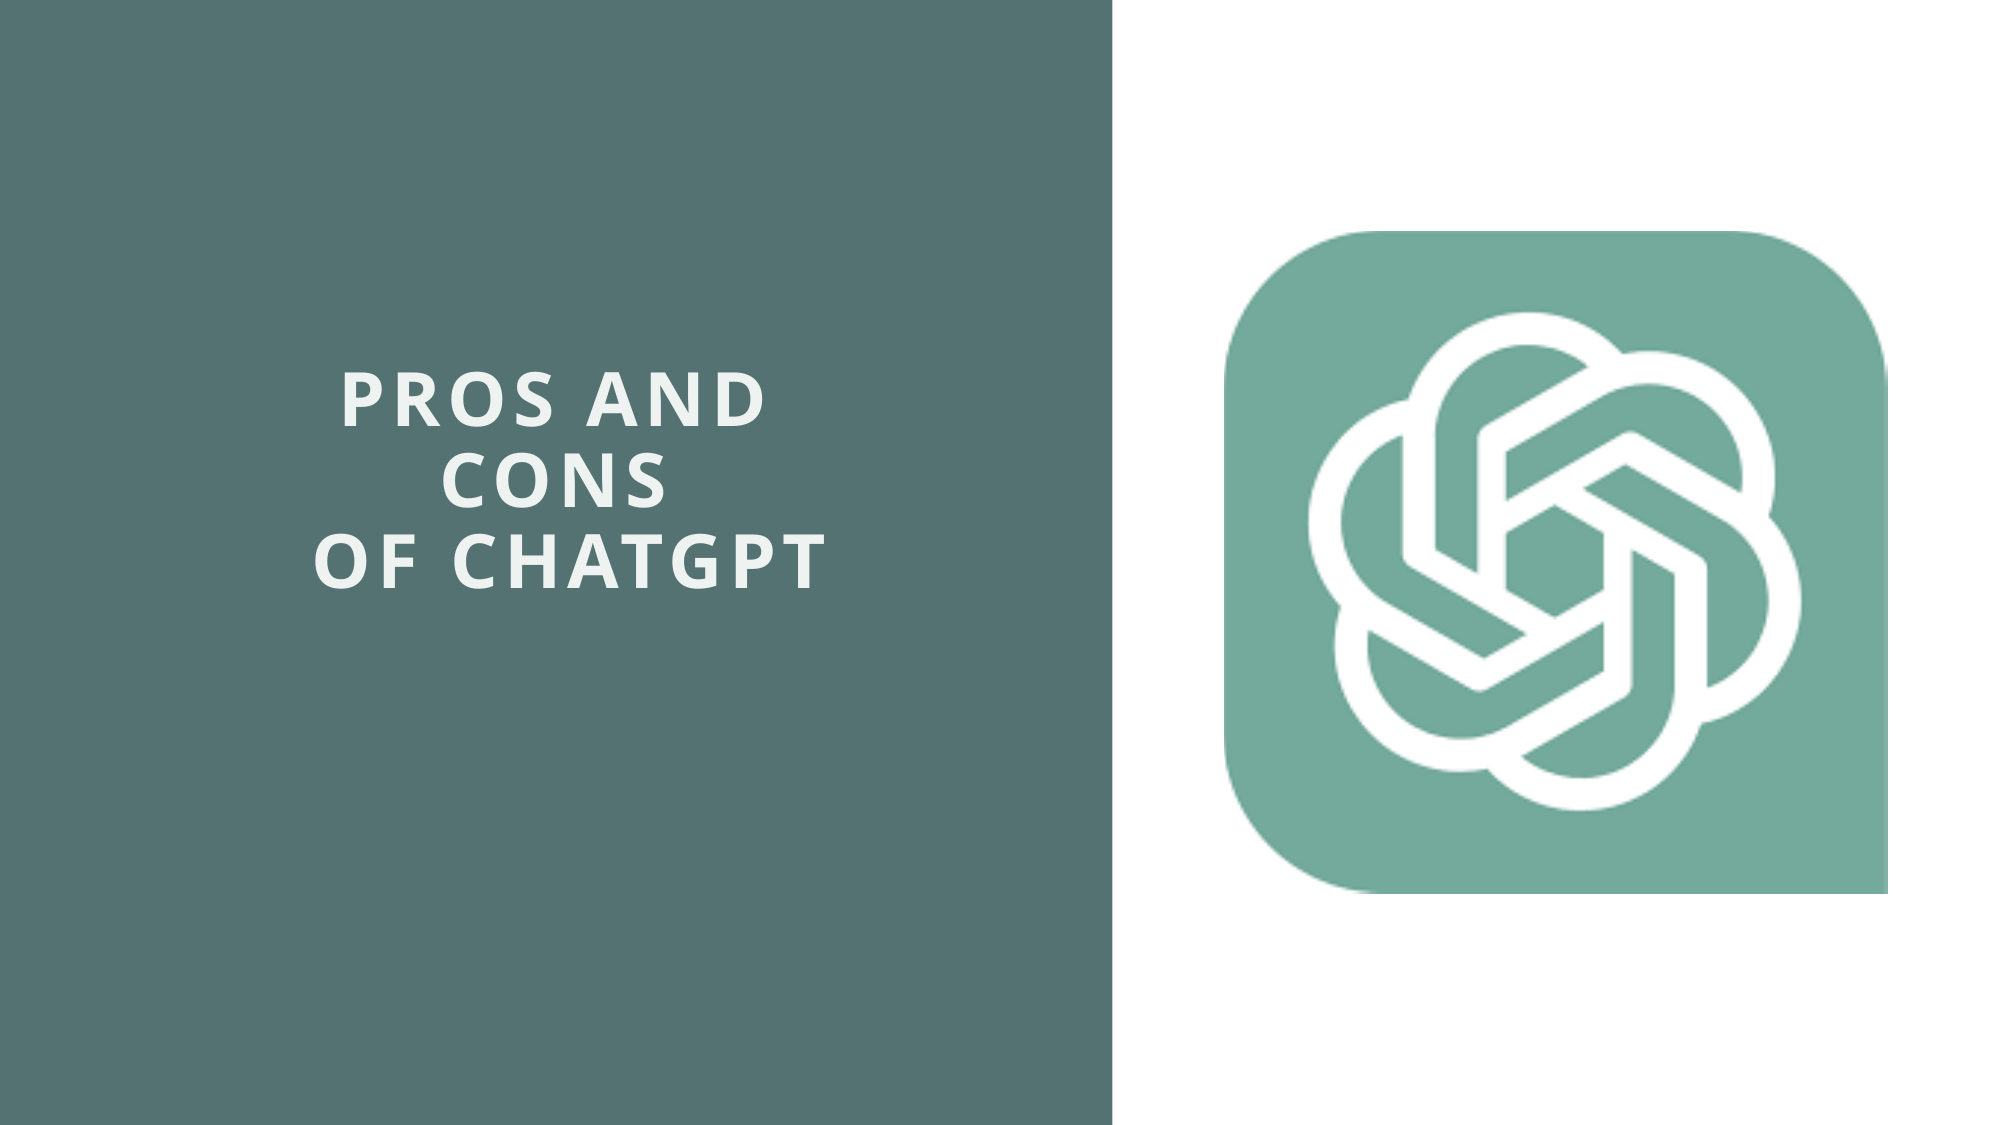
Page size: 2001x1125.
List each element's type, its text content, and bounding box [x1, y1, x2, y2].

picture [1224, 231, 1888, 894]
text_box [0, 0, 1113, 1125]
title PROS AND CONS OF CHATGPT [225, 112, 888, 613]
text_box [1113, 0, 2000, 1125]
